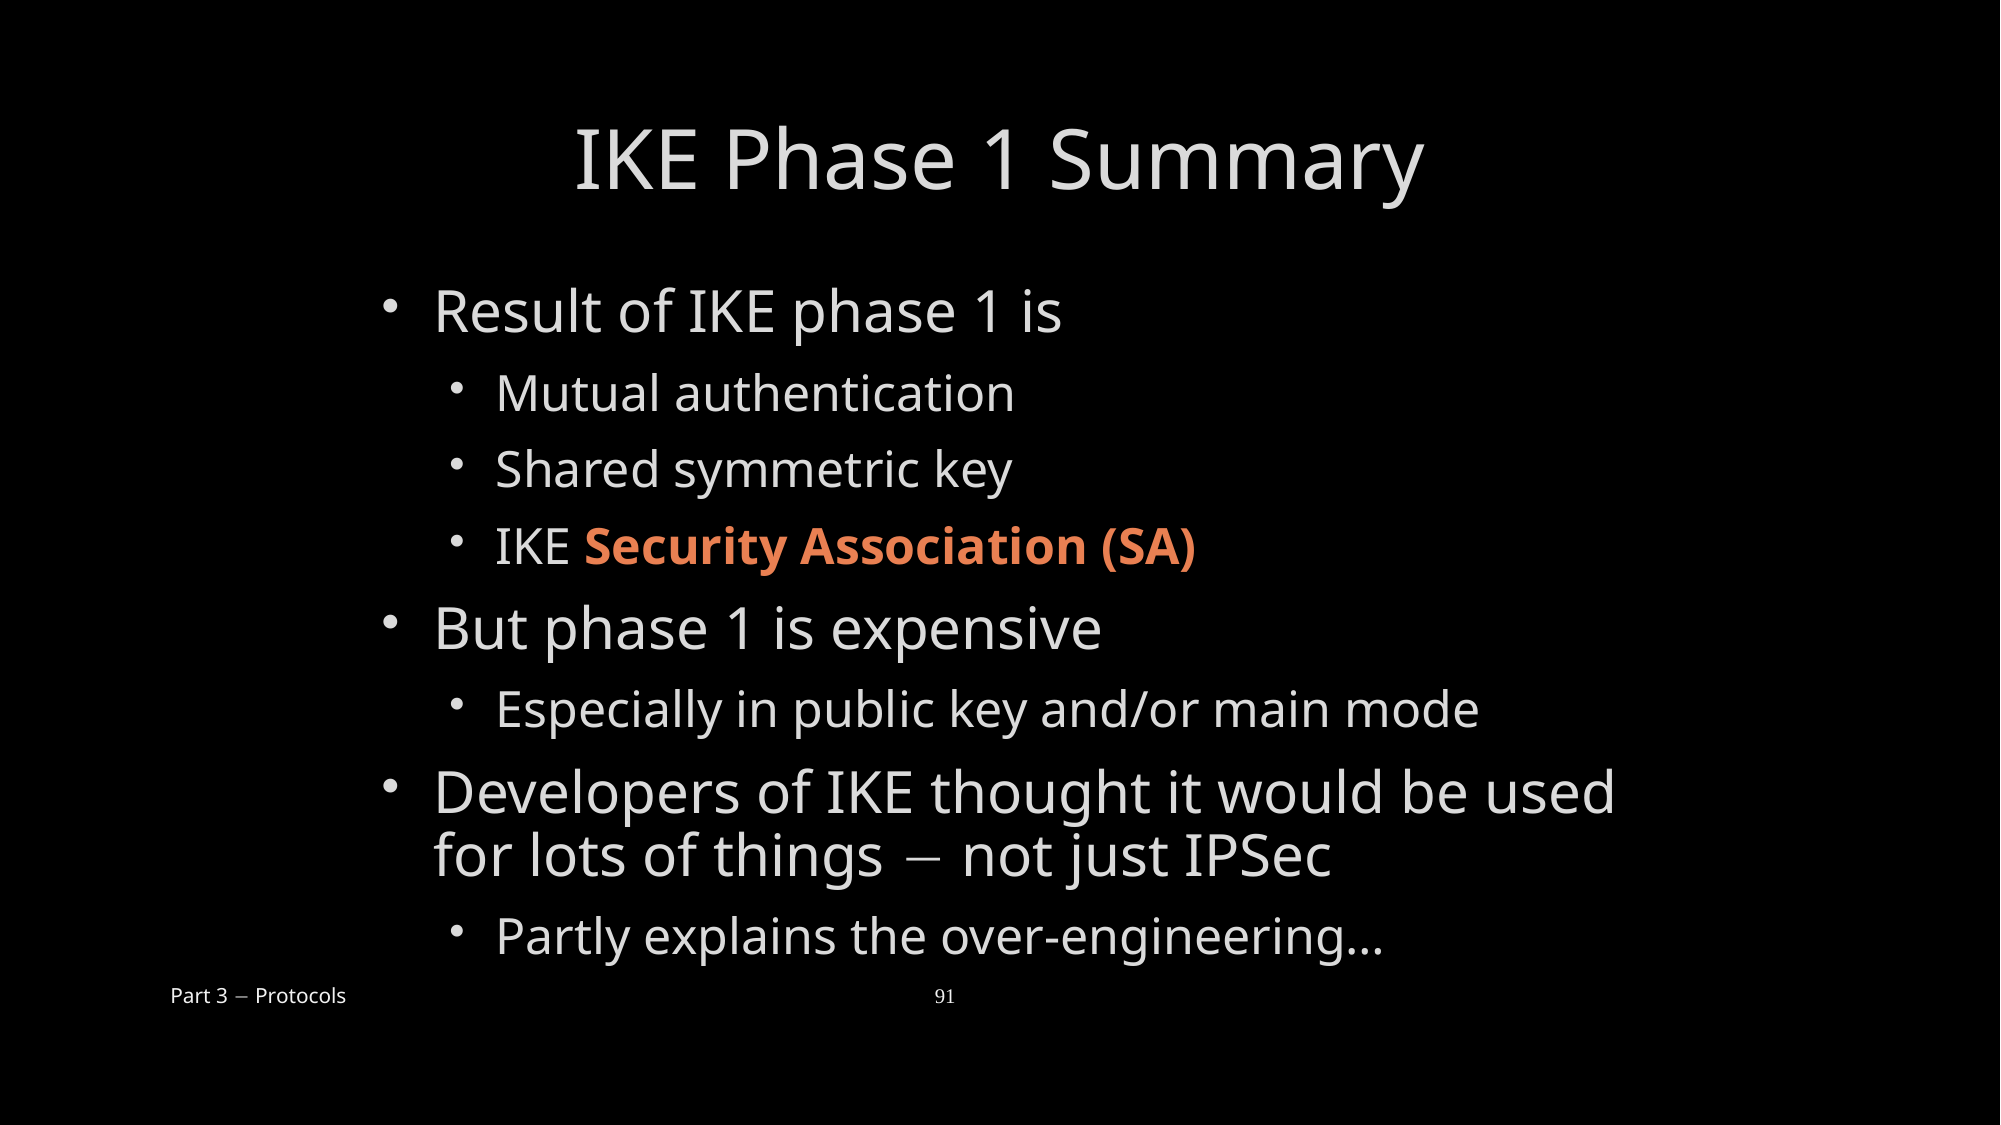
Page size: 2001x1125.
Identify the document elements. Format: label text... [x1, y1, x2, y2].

title IKE Phase 1 Summary [362, 62, 1638, 250]
list Result of IKE phase 1 is Mutual authentication Shared symmetric key IKE Security Association (SA) But phase 1 is expensive Especially in public key and/or main mode Developers of IKE thought it would be used for lots of things  not just IPSec Partly explains the over-engineering… [362, 275, 1638, 1000]
footer Part 3  Protocols 91 [149, 965, 1245, 1025]
